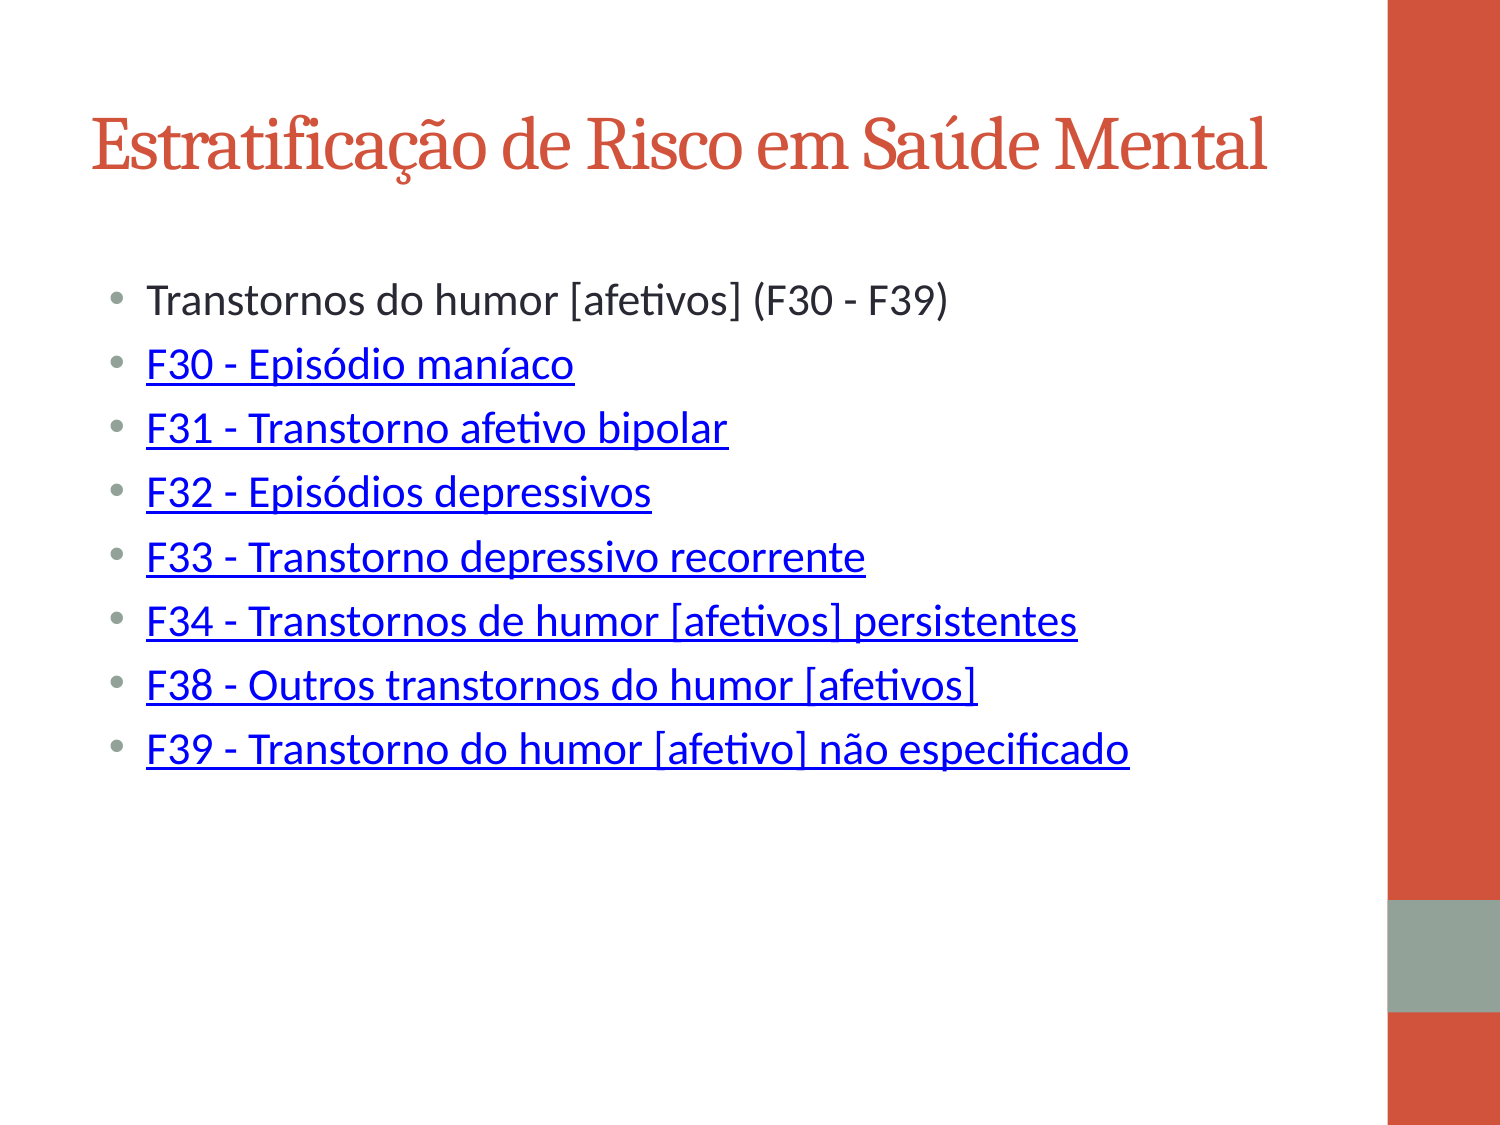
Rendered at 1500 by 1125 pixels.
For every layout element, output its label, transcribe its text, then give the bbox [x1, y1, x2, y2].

title Estratificação de Risco em Saúde Mental [75, 45, 1325, 233]
list Transtornos do humor [afetivos] (F30 - F39) F30 - Episódio maníaco F31 - Transtorno afetivo bipolar F32 - Episódios depressivos F33 - Transtorno depressivo recorrente F34 - Transtornos de humor [afetivos] persistentes F38 - Outros transtornos do humor [afetivos] F39 - Transtorno do humor [afetivo] não especificado [75, 262, 1325, 1050]
